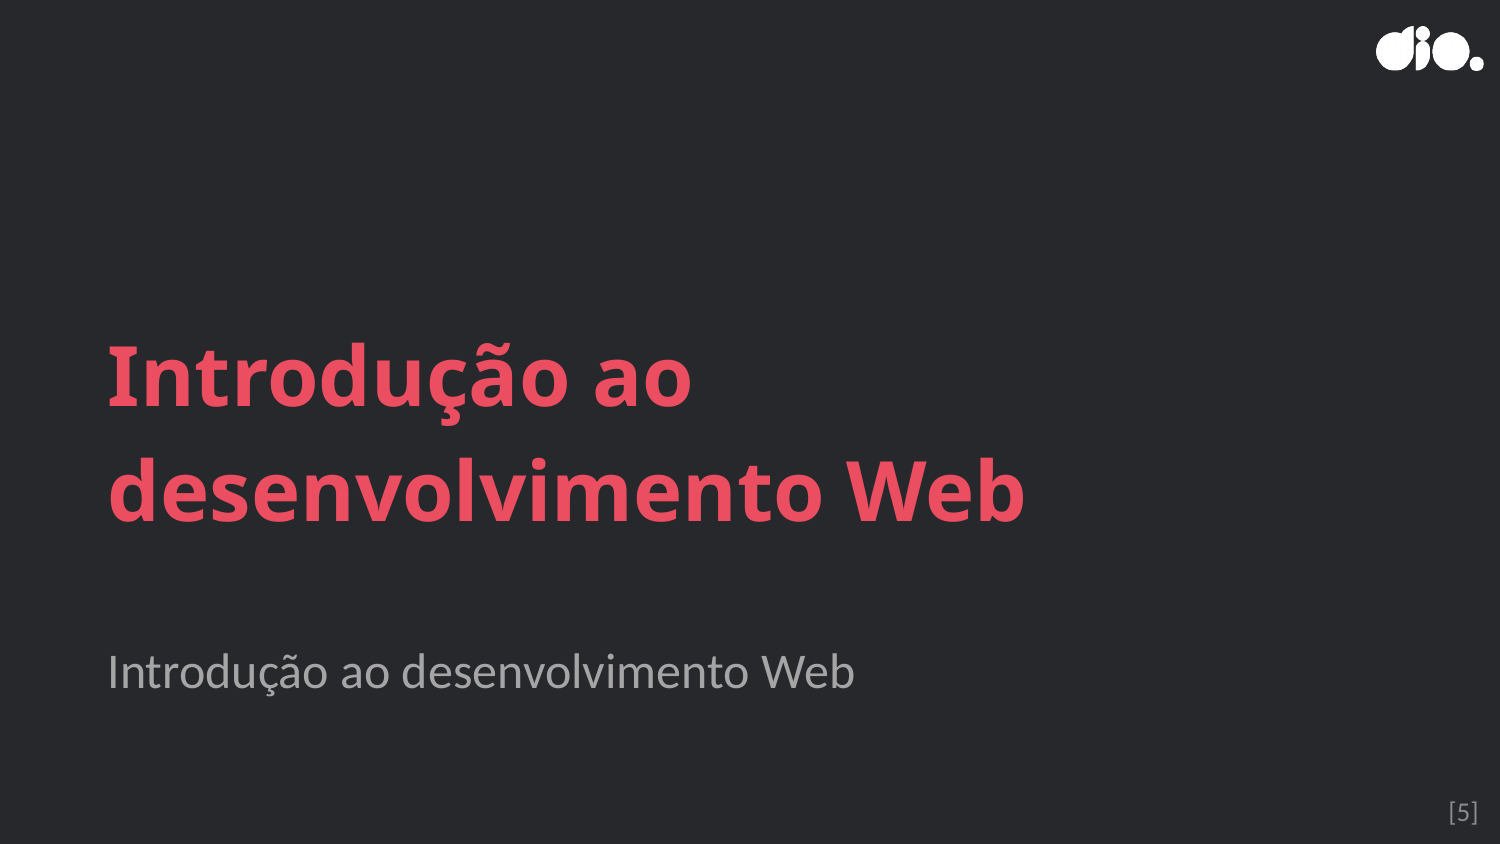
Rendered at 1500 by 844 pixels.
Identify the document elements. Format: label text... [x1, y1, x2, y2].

text_box Introdução ao desenvolvimento Web [92, 635, 1309, 701]
picture [1376, 26, 1484, 71]
text_box Introdução ao desenvolvimento Web [92, 292, 1309, 558]
slide_number [5] [1403, 779, 1494, 844]
